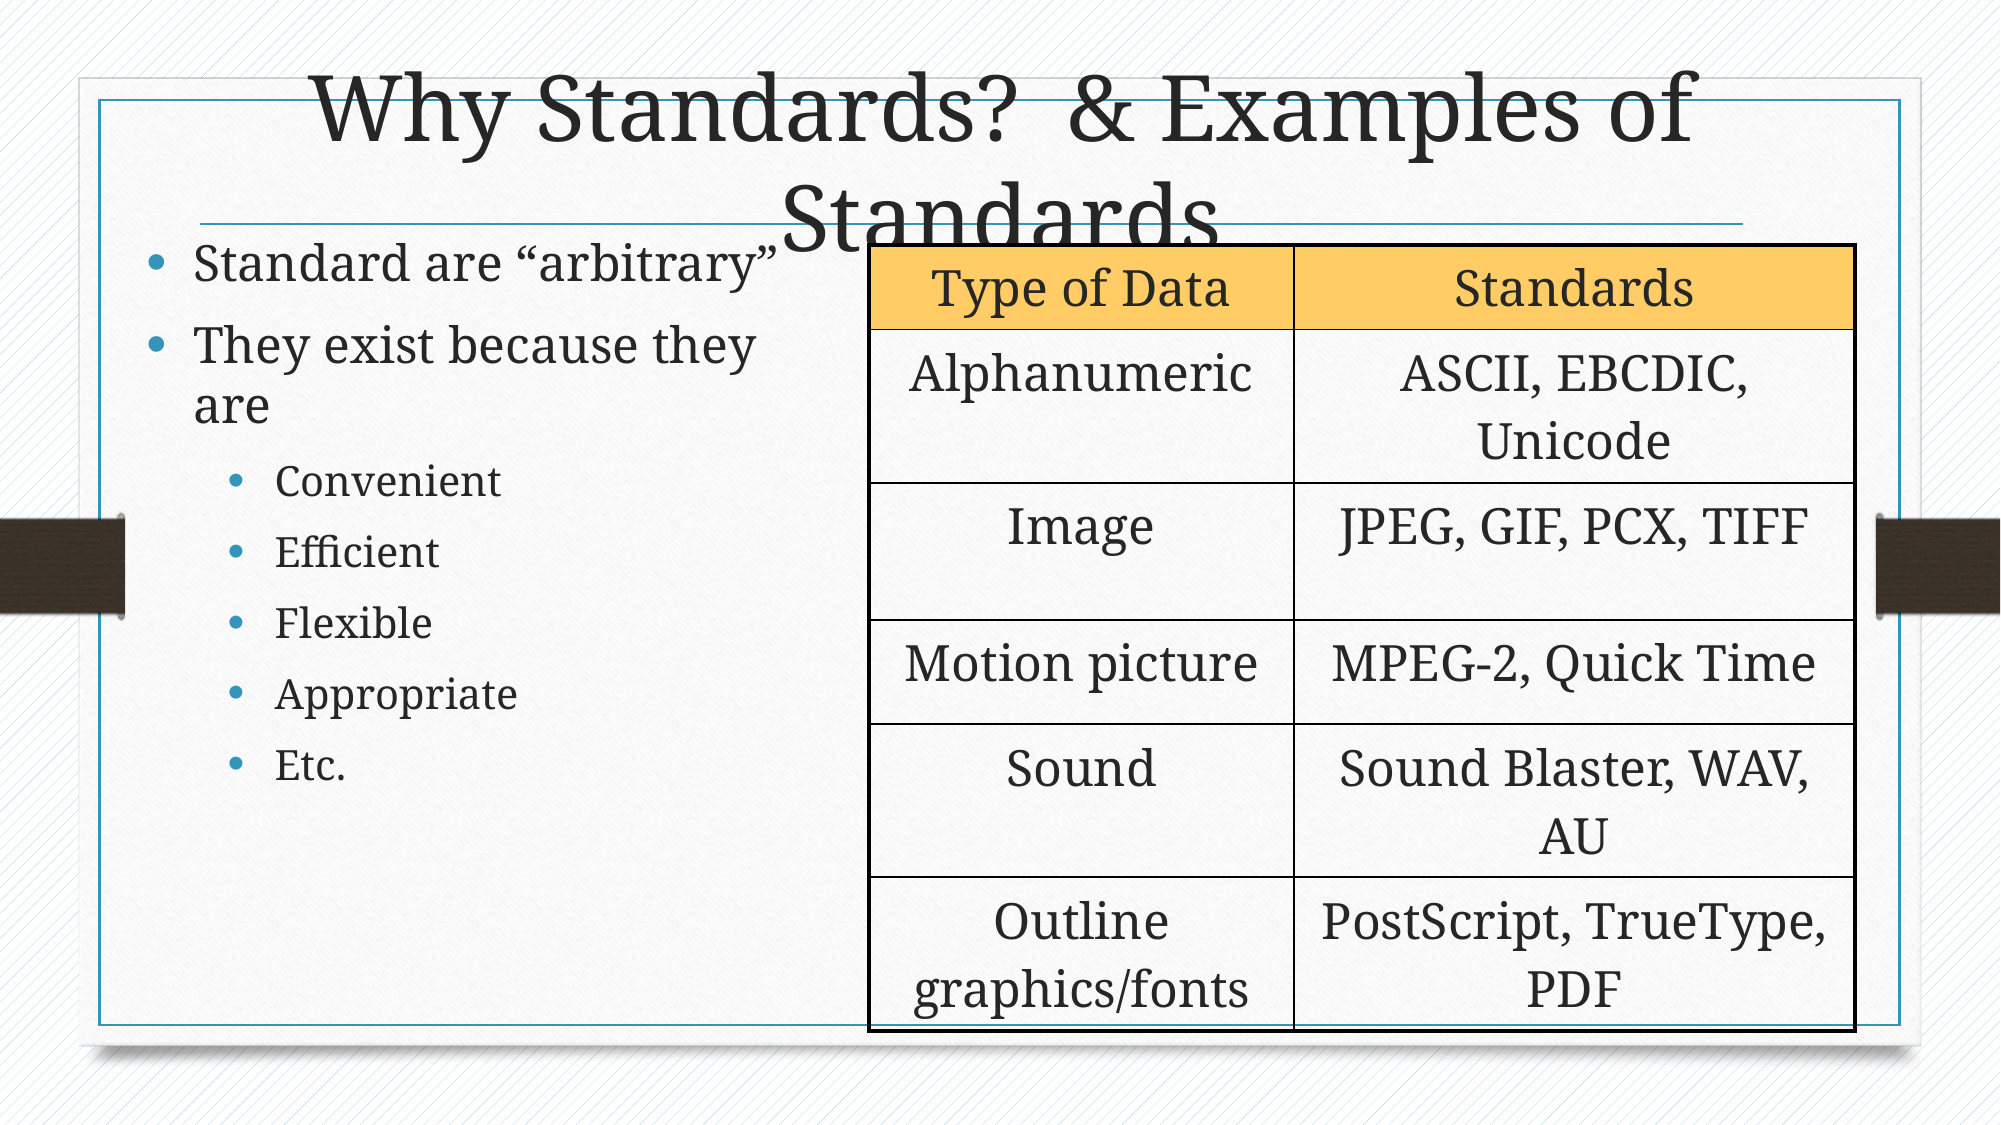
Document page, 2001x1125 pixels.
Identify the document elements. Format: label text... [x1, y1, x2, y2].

picture [0, 0, 2001, 1125]
table_cell JPEG, GIF, PCX, TIFF [1295, 484, 1853, 619]
table_cell MPEG-2, Quick Time [1295, 621, 1853, 723]
table_cell Outline graphics/fonts [871, 878, 1293, 1029]
table_cell Motion picture [871, 621, 1293, 723]
table_cell Sound Blaster, WAV, AU [1295, 725, 1853, 876]
table_cell Sound [871, 725, 1293, 876]
list Standard are “arbitrary” They exist because they are Convenient Efficient Flexible Appropriate Etc. [131, 223, 852, 1015]
table_cell ASCII, EBCDIC, Unicode [1295, 330, 1853, 482]
table_header Standards [1295, 247, 1853, 329]
title Why Standards? & Examples of Standards [131, 96, 1871, 224]
table_cell PostScript, TrueType, PDF [1295, 878, 1853, 1029]
table_header Type of Data [871, 247, 1293, 329]
table_cell Image [871, 484, 1293, 619]
table_cell Alphanumeric [871, 330, 1293, 482]
